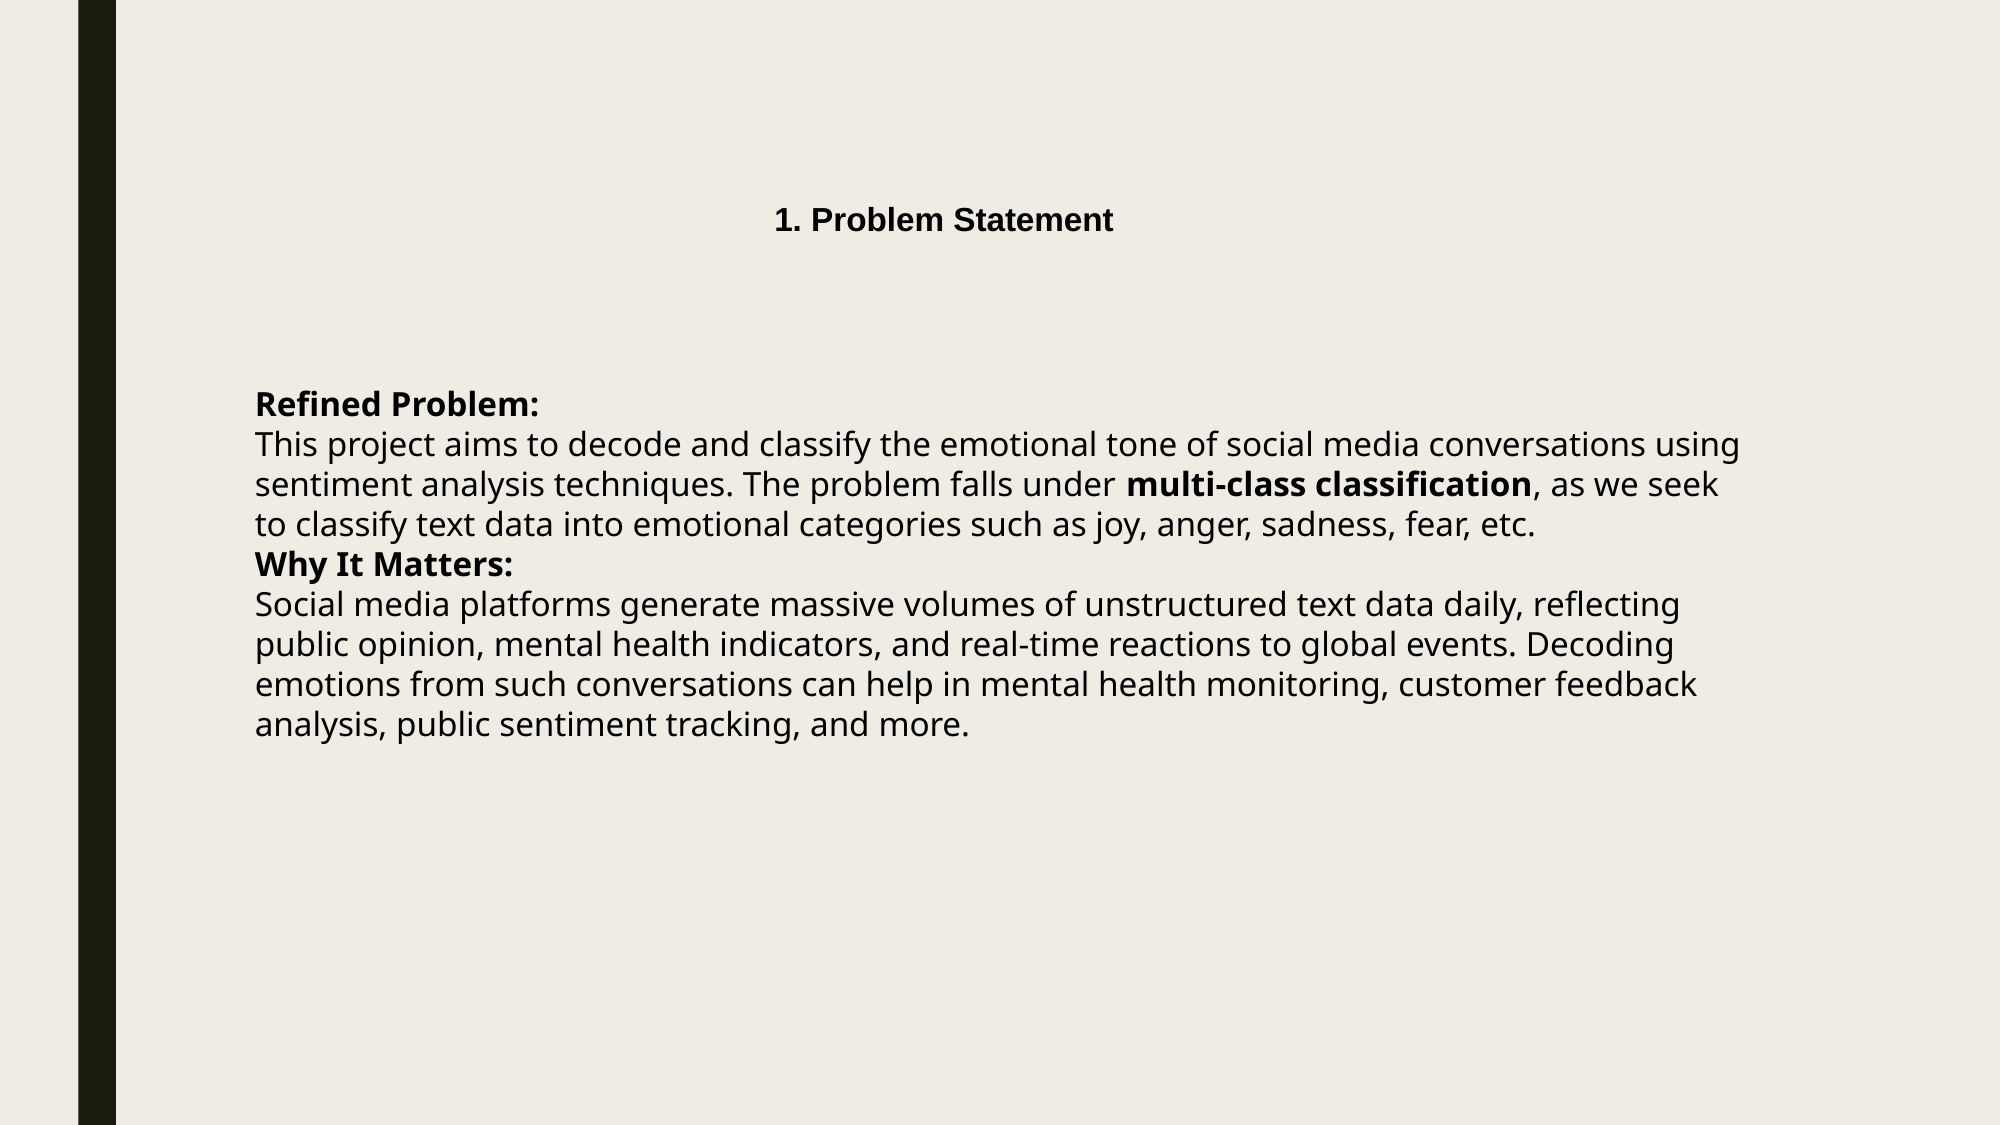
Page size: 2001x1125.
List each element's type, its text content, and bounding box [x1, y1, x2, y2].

text_box 1. Problem Statement [759, 190, 1760, 246]
text_box Refined Problem: This project aims to decode and classify the emotional tone of social media conversations using sentiment analysis techniques. The problem falls under multi-class classification, as we seek to classify text data into emotional categories such as joy, anger, sadness, fear, etc. Why It Matters: Social media platforms generate massive volumes of unstructured text data daily, reflecting public opinion, mental health indicators, and real-time reactions to global events. Decoding emotions from such conversations can help in mental health monitoring, customer feedback analysis, public sentiment tracking, and more. [239, 336, 1760, 751]
